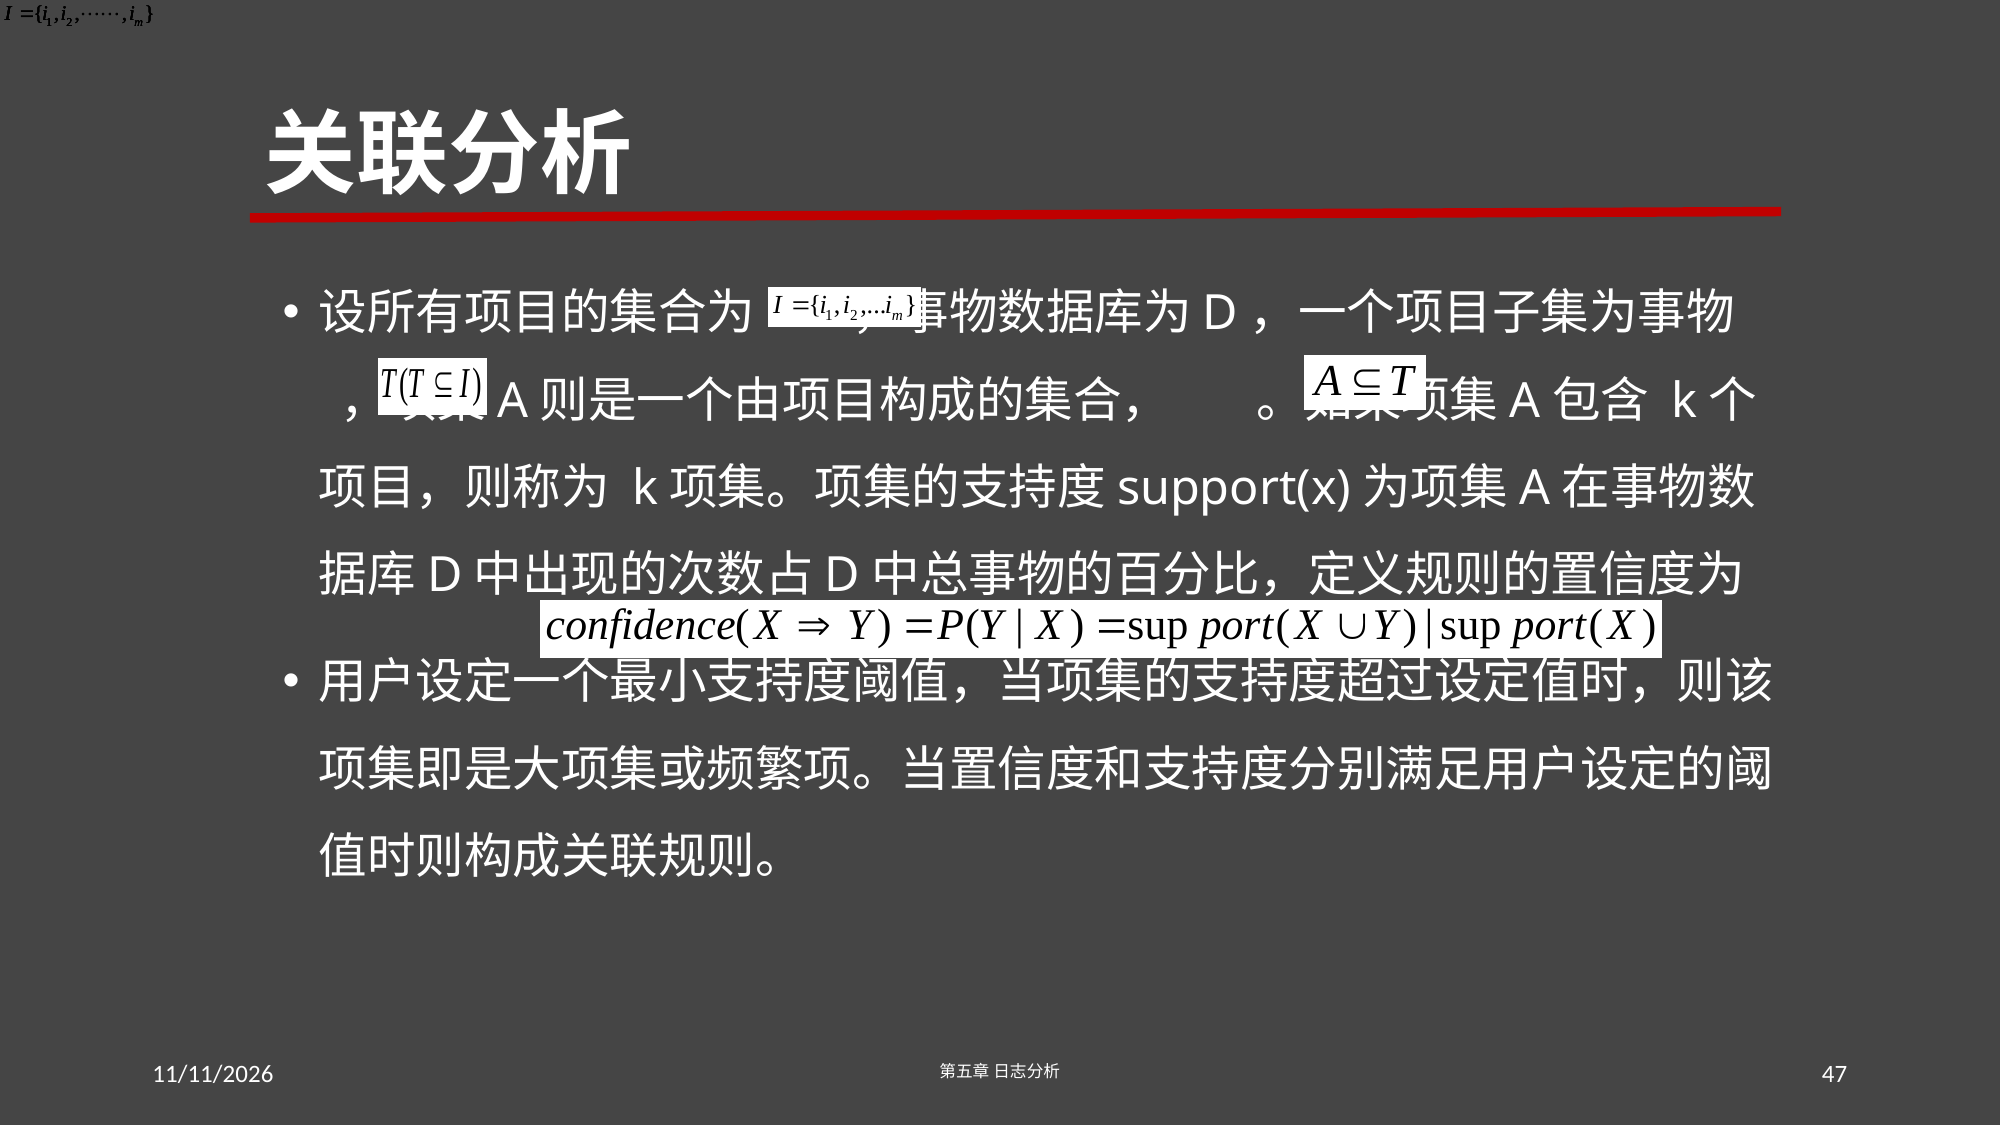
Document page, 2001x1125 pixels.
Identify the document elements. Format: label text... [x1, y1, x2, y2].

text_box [539, 599, 1663, 659]
slide_number 47 [1412, 1042, 1863, 1103]
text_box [377, 358, 487, 415]
list 设所有项目的集合为 ，事物数据库为D，一个项目子集为事物 ，项集A则是一个由项目构成的集合， 。如果项集A包含 k个项目，则称为 k项集。项集的支持度support(x)为项集A在事物数据库D中出现的次数占D中总事物的百分比，定义规则的置信度为 用户设定一个最小支持度阈值，当项集的支持度超过设定值时，则该项集即是大项集或频繁项。当置信度和支持度分别满足用户设定的阈值时则构成关联规则。 [267, 244, 1799, 959]
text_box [0, 0, 158, 32]
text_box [1304, 354, 1426, 410]
footer 第五章 日志分析 [662, 1042, 1338, 1103]
title 关联分析 [249, 47, 1782, 265]
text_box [768, 287, 921, 327]
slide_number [137, 1042, 588, 1103]
